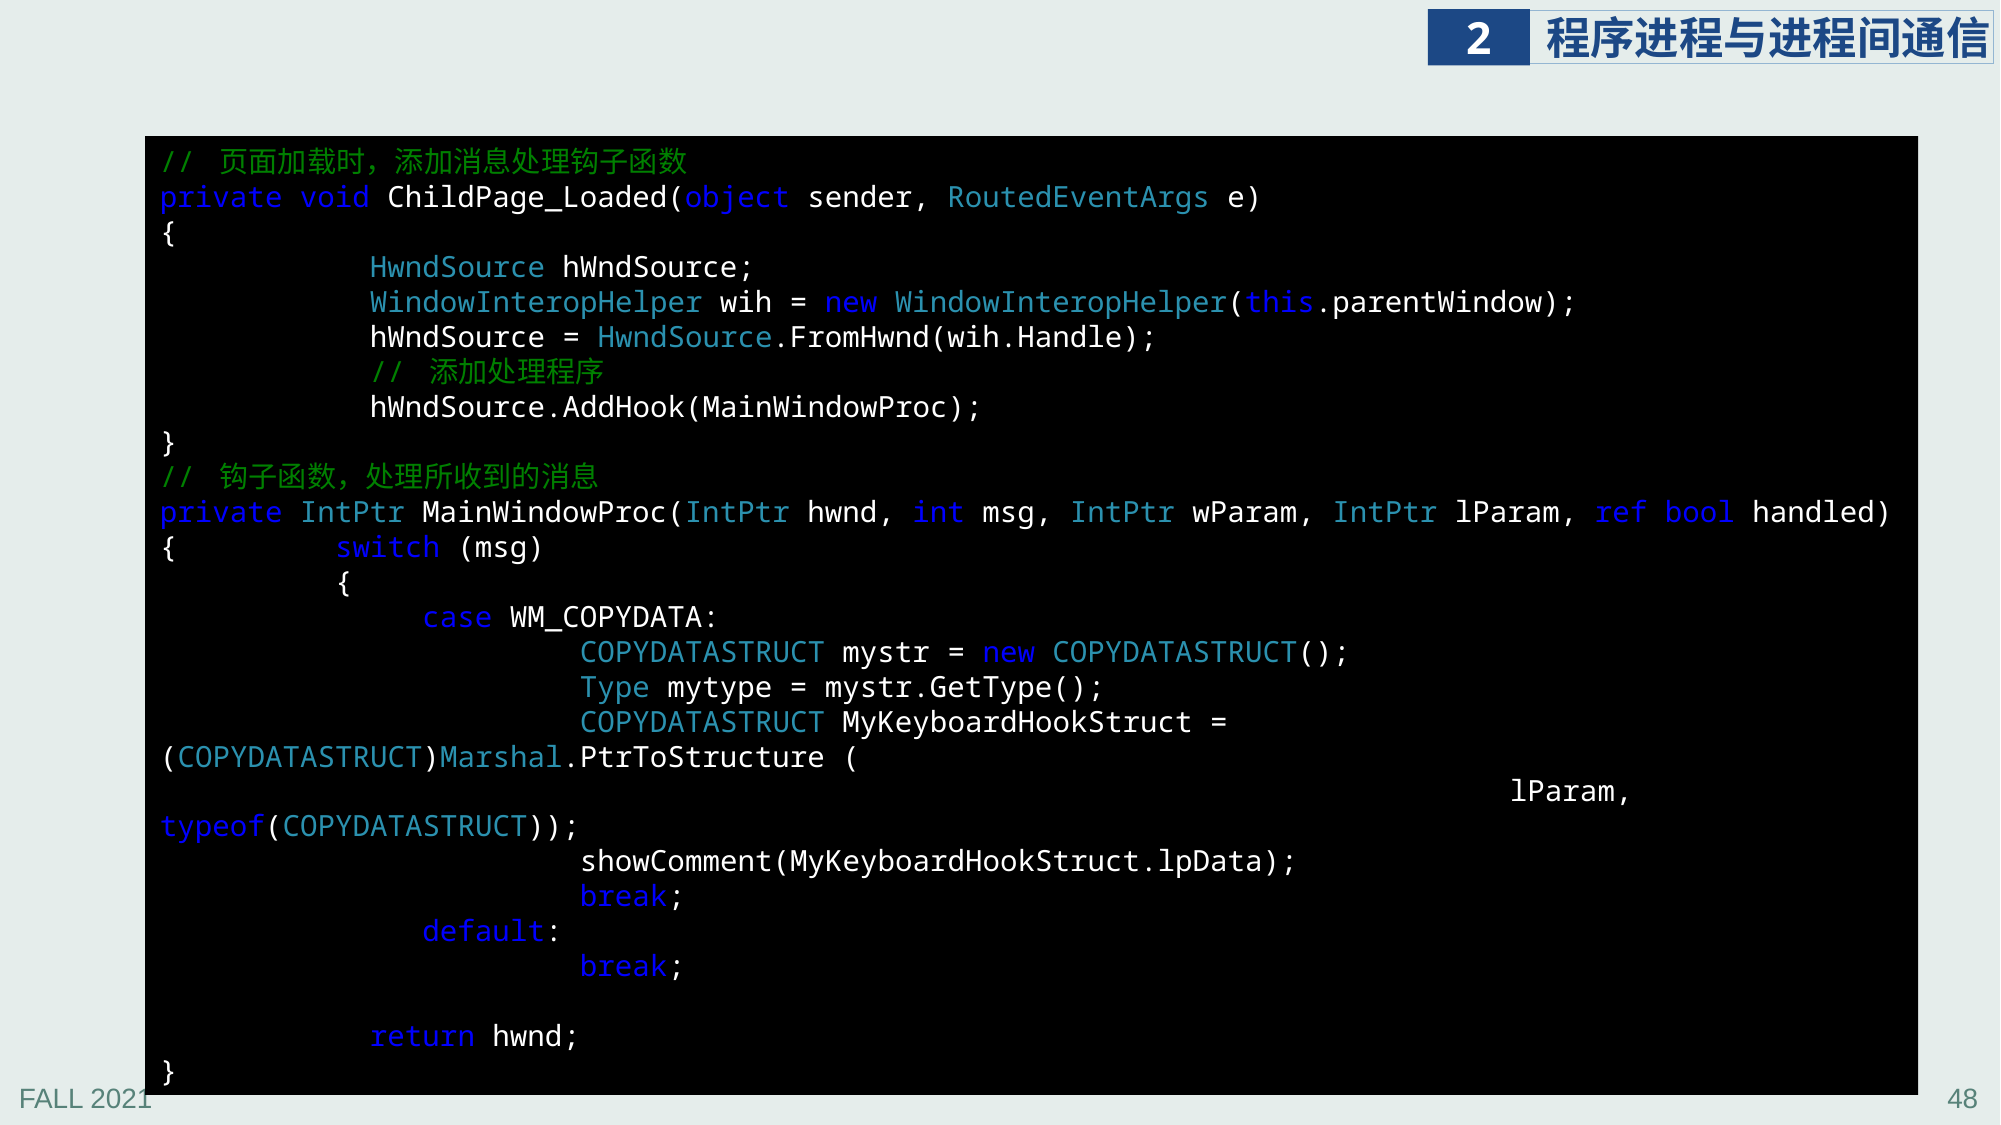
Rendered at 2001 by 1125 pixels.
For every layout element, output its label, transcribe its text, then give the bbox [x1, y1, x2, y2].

text_box // 页面加载时，添加消息处理钩子函数 private void ChildPage_Loaded(object sender, RoutedEventArgs e) { HwndSource hWndSource; WindowInteropHelper wih = new WindowInteropHelper(this.parentWindow); hWndSource = HwndSource.FromHwnd(wih.Handle); // 添加处理程序 hWndSource.AddHook(MainWindowProc); } // 钩子函数，处理所收到的消息 private IntPtr MainWindowProc(IntPtr hwnd, int msg, IntPtr wParam, IntPtr lParam, ref bool handled) { switch (msg) { case WM_COPYDATA: COPYDATASTRUCT mystr = new COPYDATASTRUCT(); Type mytype = mystr.GetType(); COPYDATASTRUCT MyKeyboardHookStruct = (COPYDATASTRUCT)Marshal.PtrToStructure ( lParam, typeof(COPYDATASTRUCT)); showComment(MyKeyboardHookStruct.lpData); break; default: break; } return hwnd; } [145, 136, 1919, 1095]
